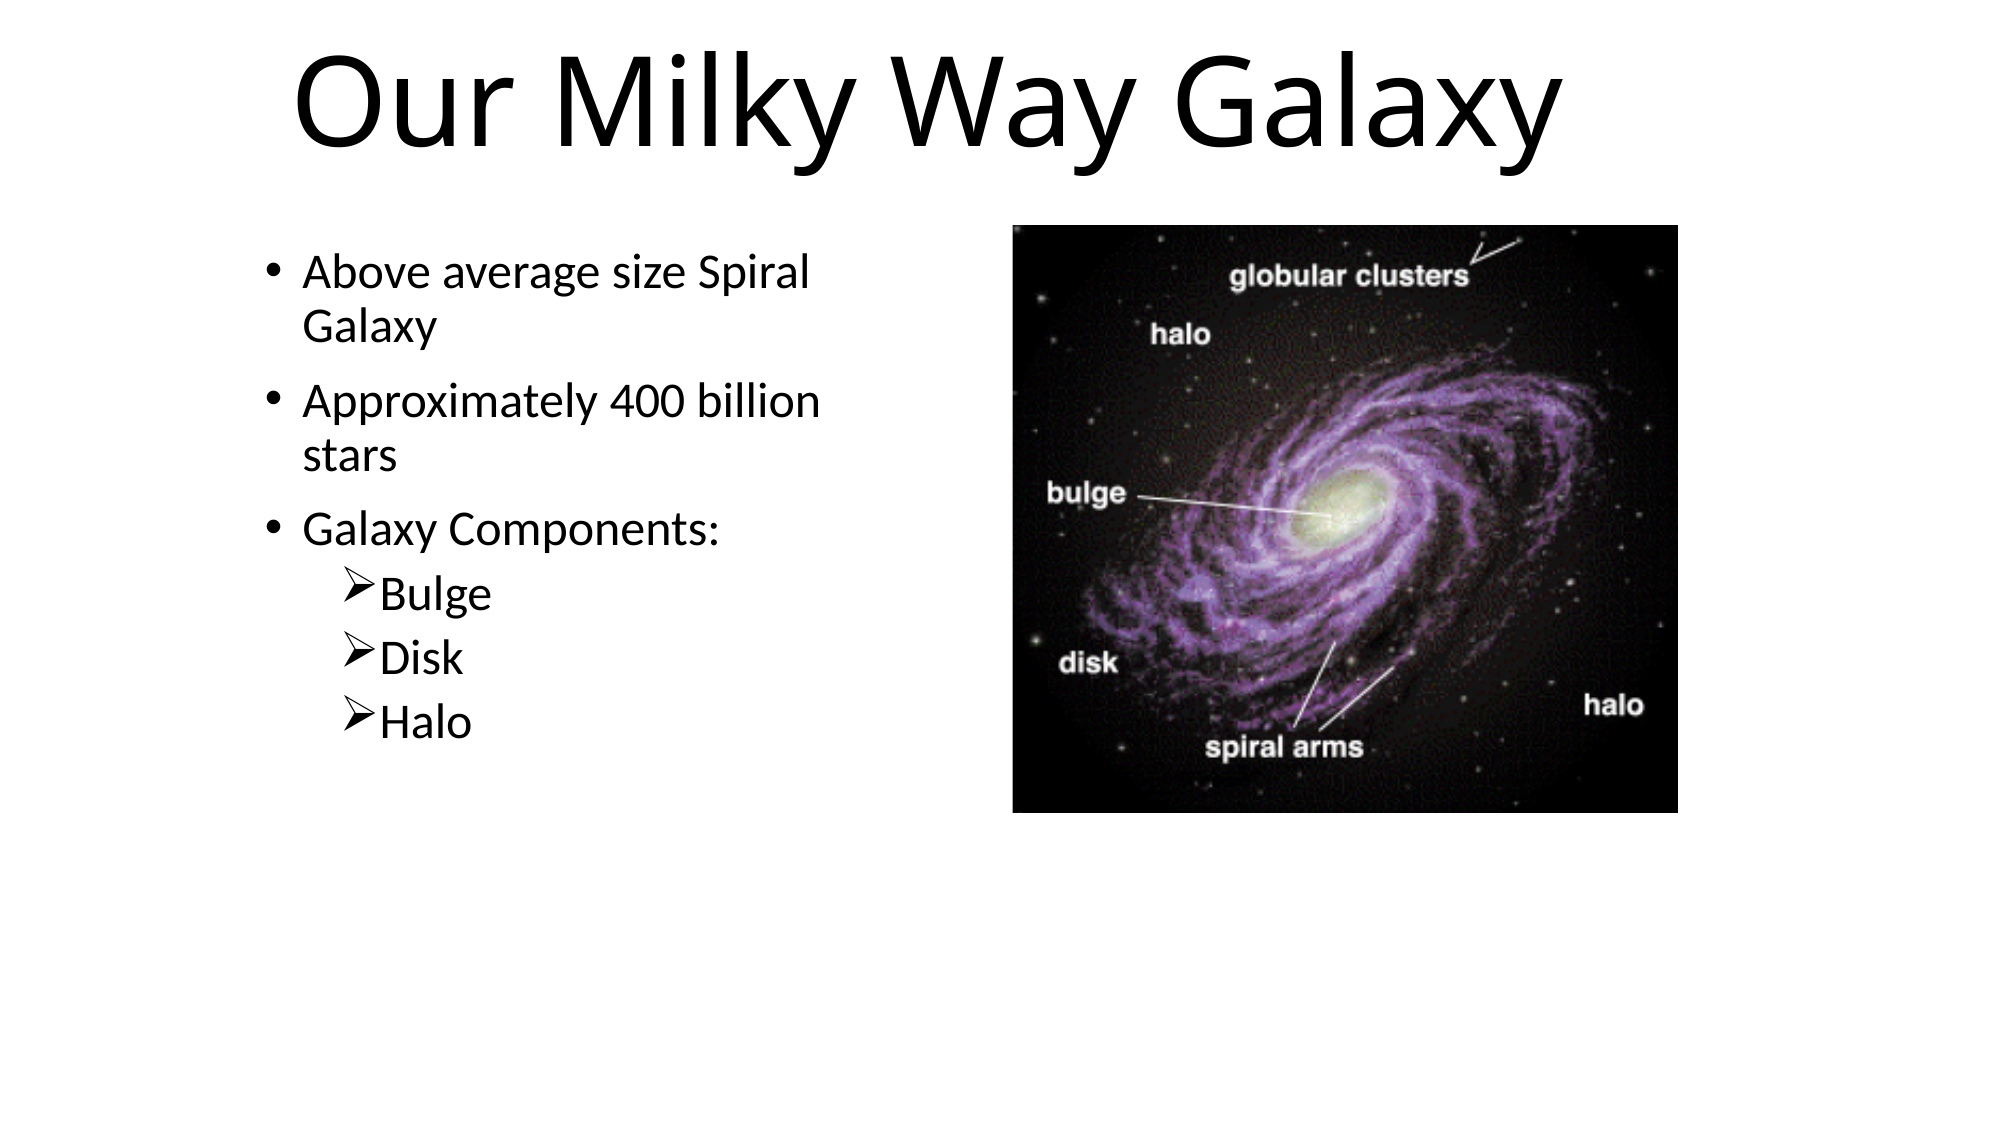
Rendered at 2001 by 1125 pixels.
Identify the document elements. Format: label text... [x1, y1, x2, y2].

title Our Milky Way Galaxy [275, 24, 1725, 188]
picture [1012, 224, 1678, 813]
list Above average size Spiral Galaxy Approximately 400 billion stars Galaxy Components: Bulge Disk Halo [249, 237, 855, 1050]
